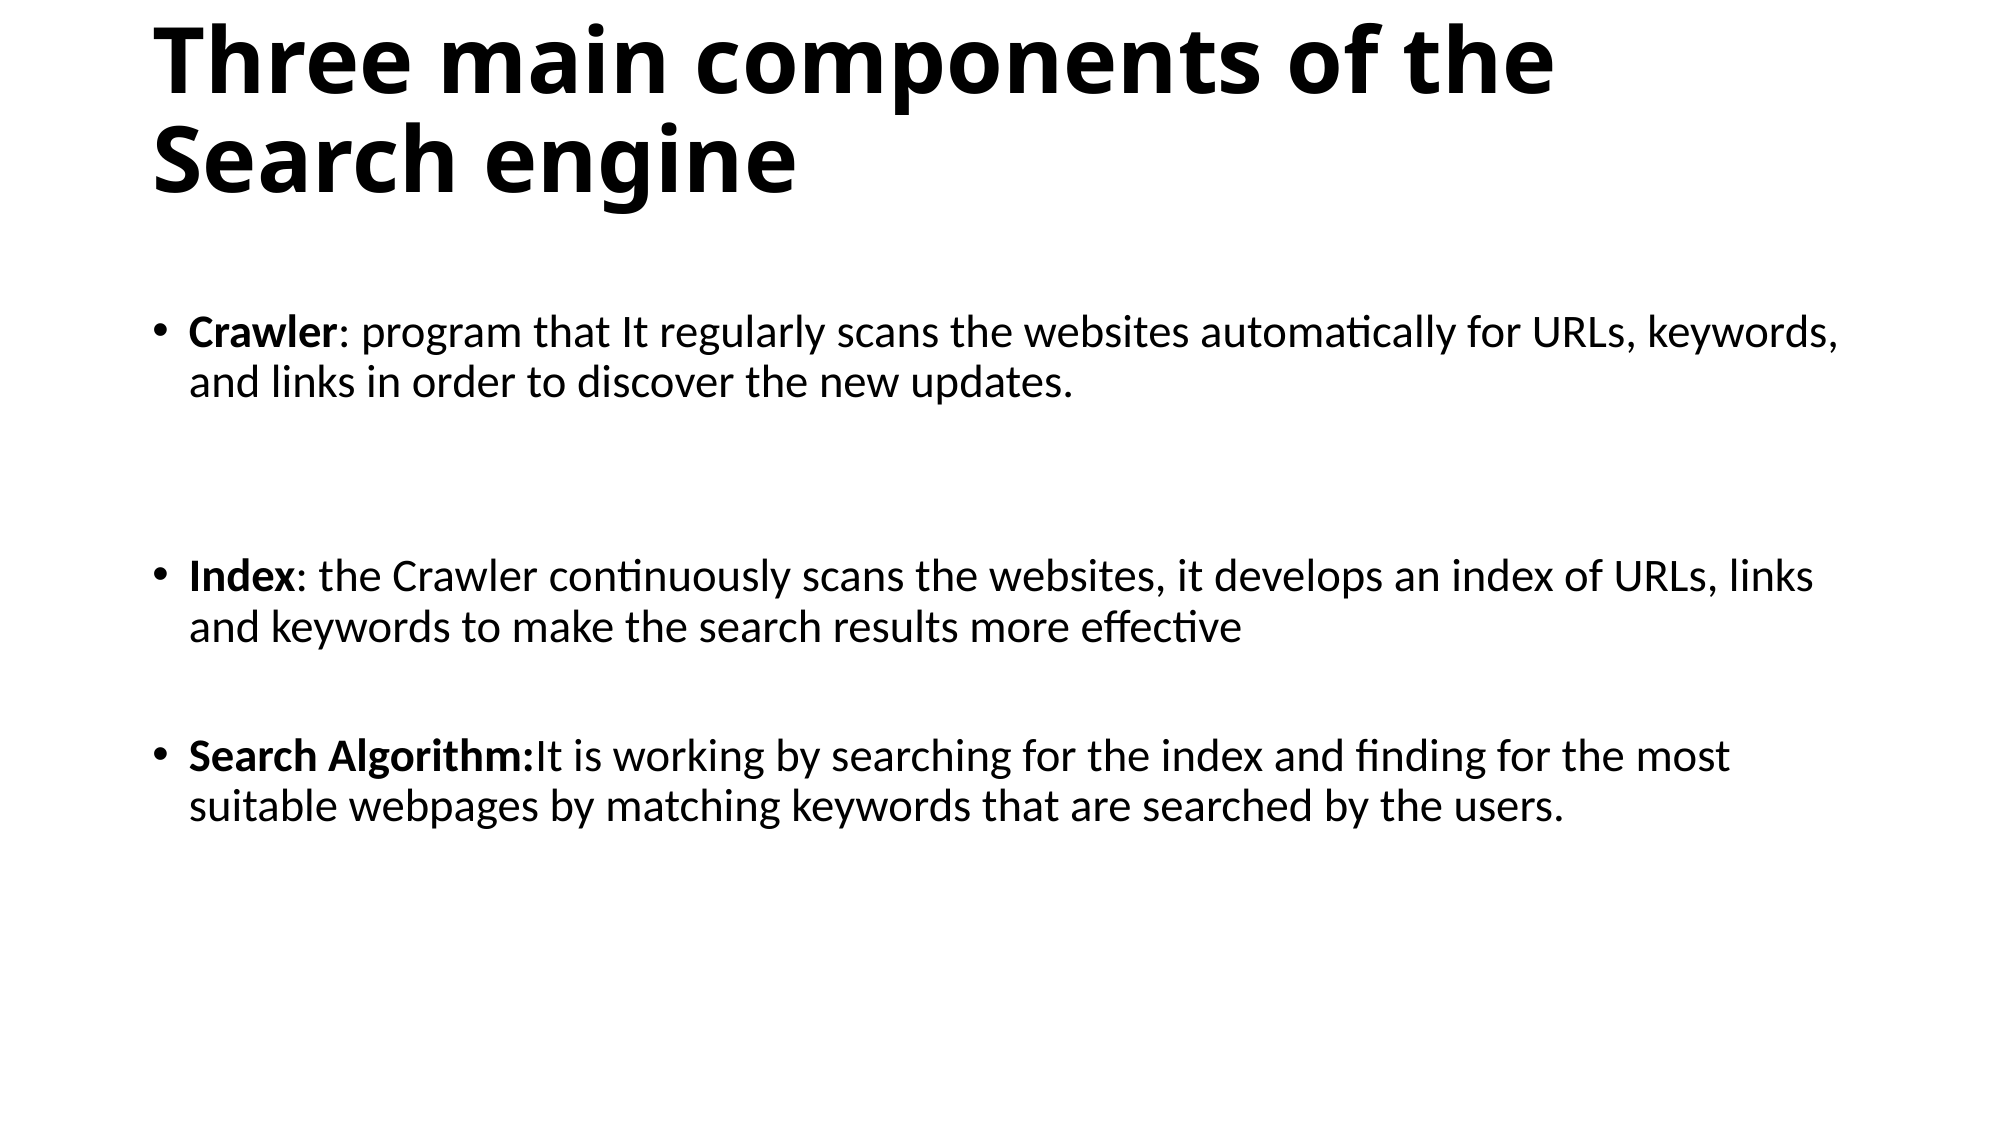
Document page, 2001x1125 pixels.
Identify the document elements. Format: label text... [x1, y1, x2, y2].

list Crawler: program that It regularly scans the websites automatically for URLs, keywords, and links in order to discover the new updates. Index: the Crawler continuously scans the websites, it develops an index of URLs, links and keywords to make the search results more effective Search Algorithm:It is working by searching for the index and finding for the most suitable webpages by matching keywords that are searched by the users. [137, 299, 1863, 1014]
title Three main components of the Search engine [137, 59, 1863, 278]
